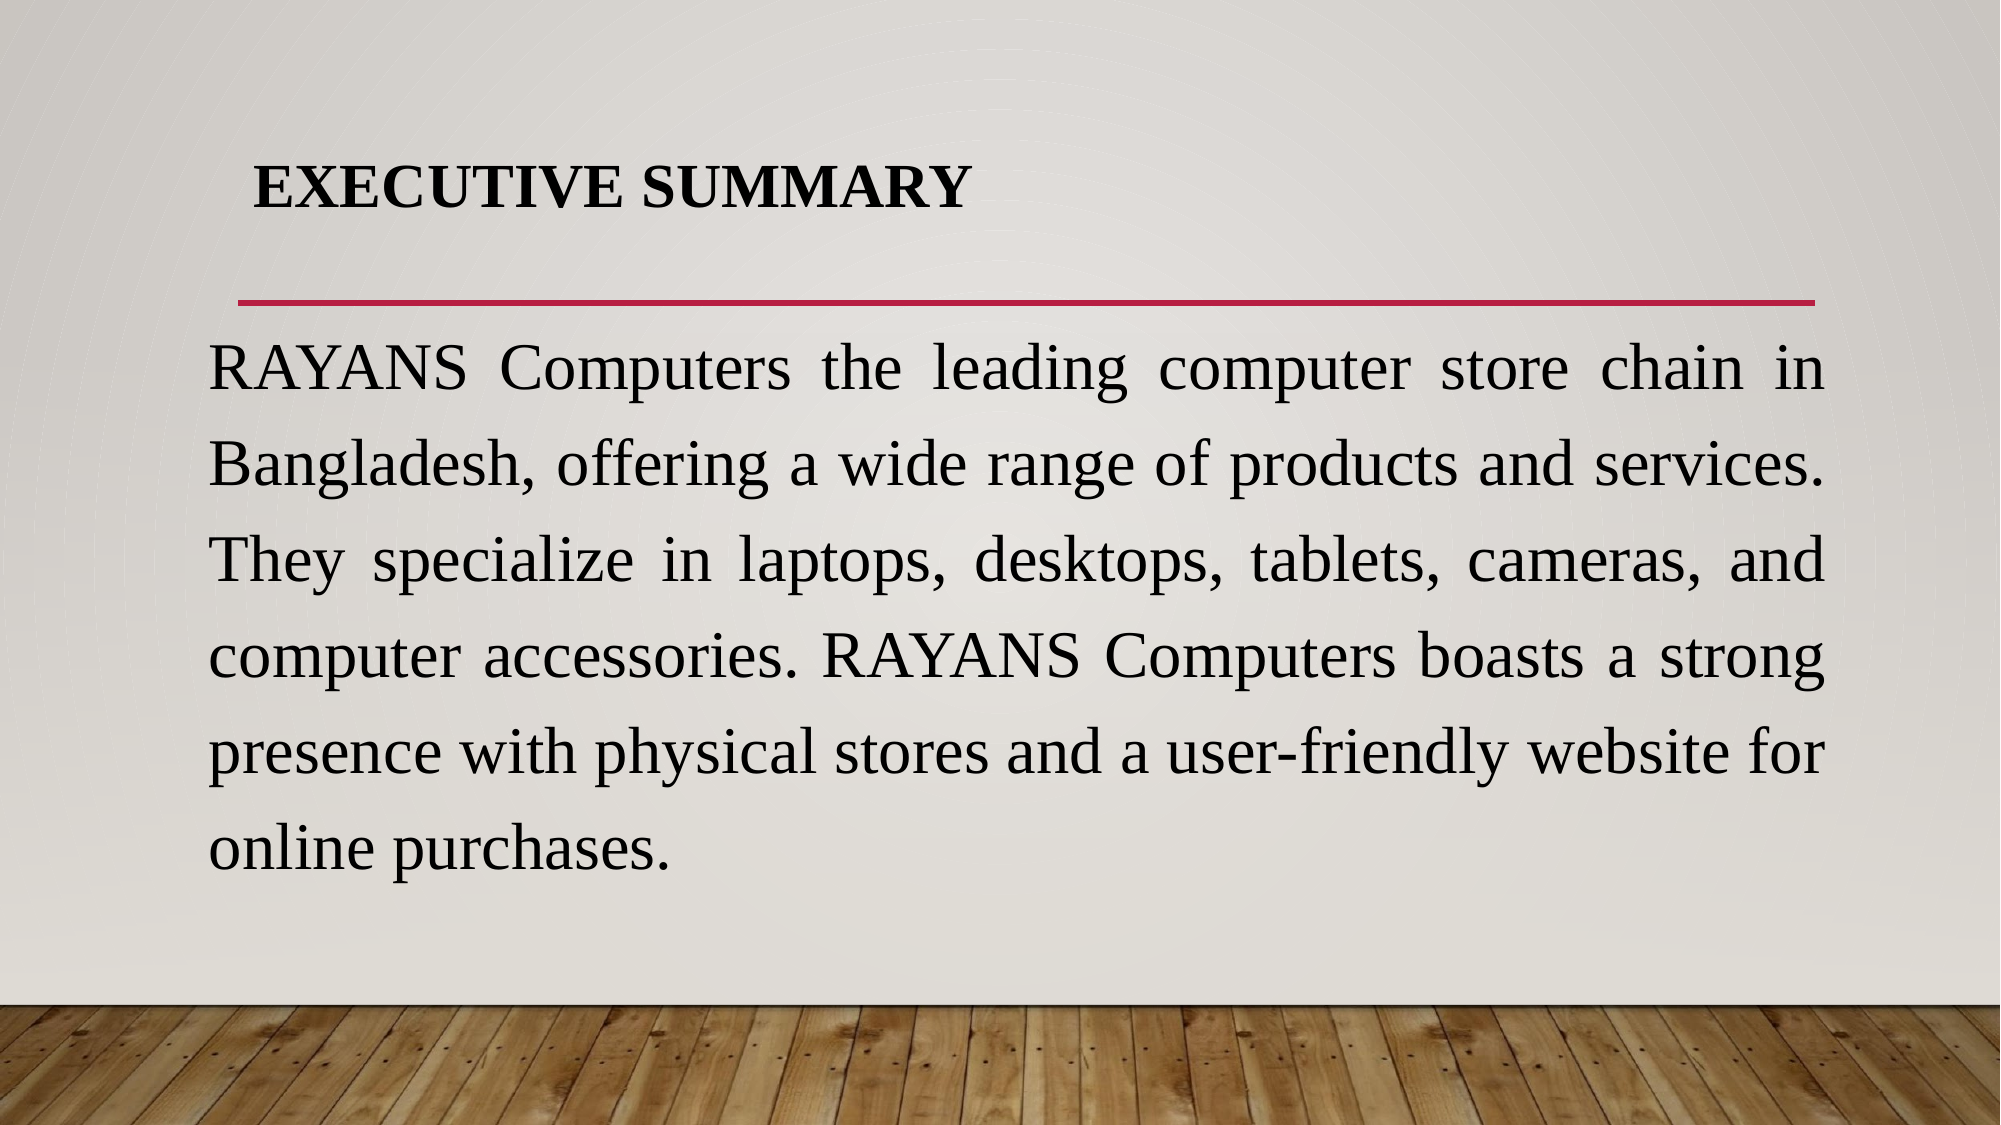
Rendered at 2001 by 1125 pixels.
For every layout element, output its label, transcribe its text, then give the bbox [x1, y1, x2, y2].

title EXECUTIVE SUMMARY [238, 131, 1814, 299]
picture [0, 1005, 2000, 1125]
list RAYANS Computers the leading computer store chain in Bangladesh, offering a wide range of products and services. They specialize in laptops, desktops, tablets, cameras, and computer accessories. RAYANS Computers boasts a strong presence with physical stores and a user-friendly website for online purchases. [193, 299, 1844, 960]
